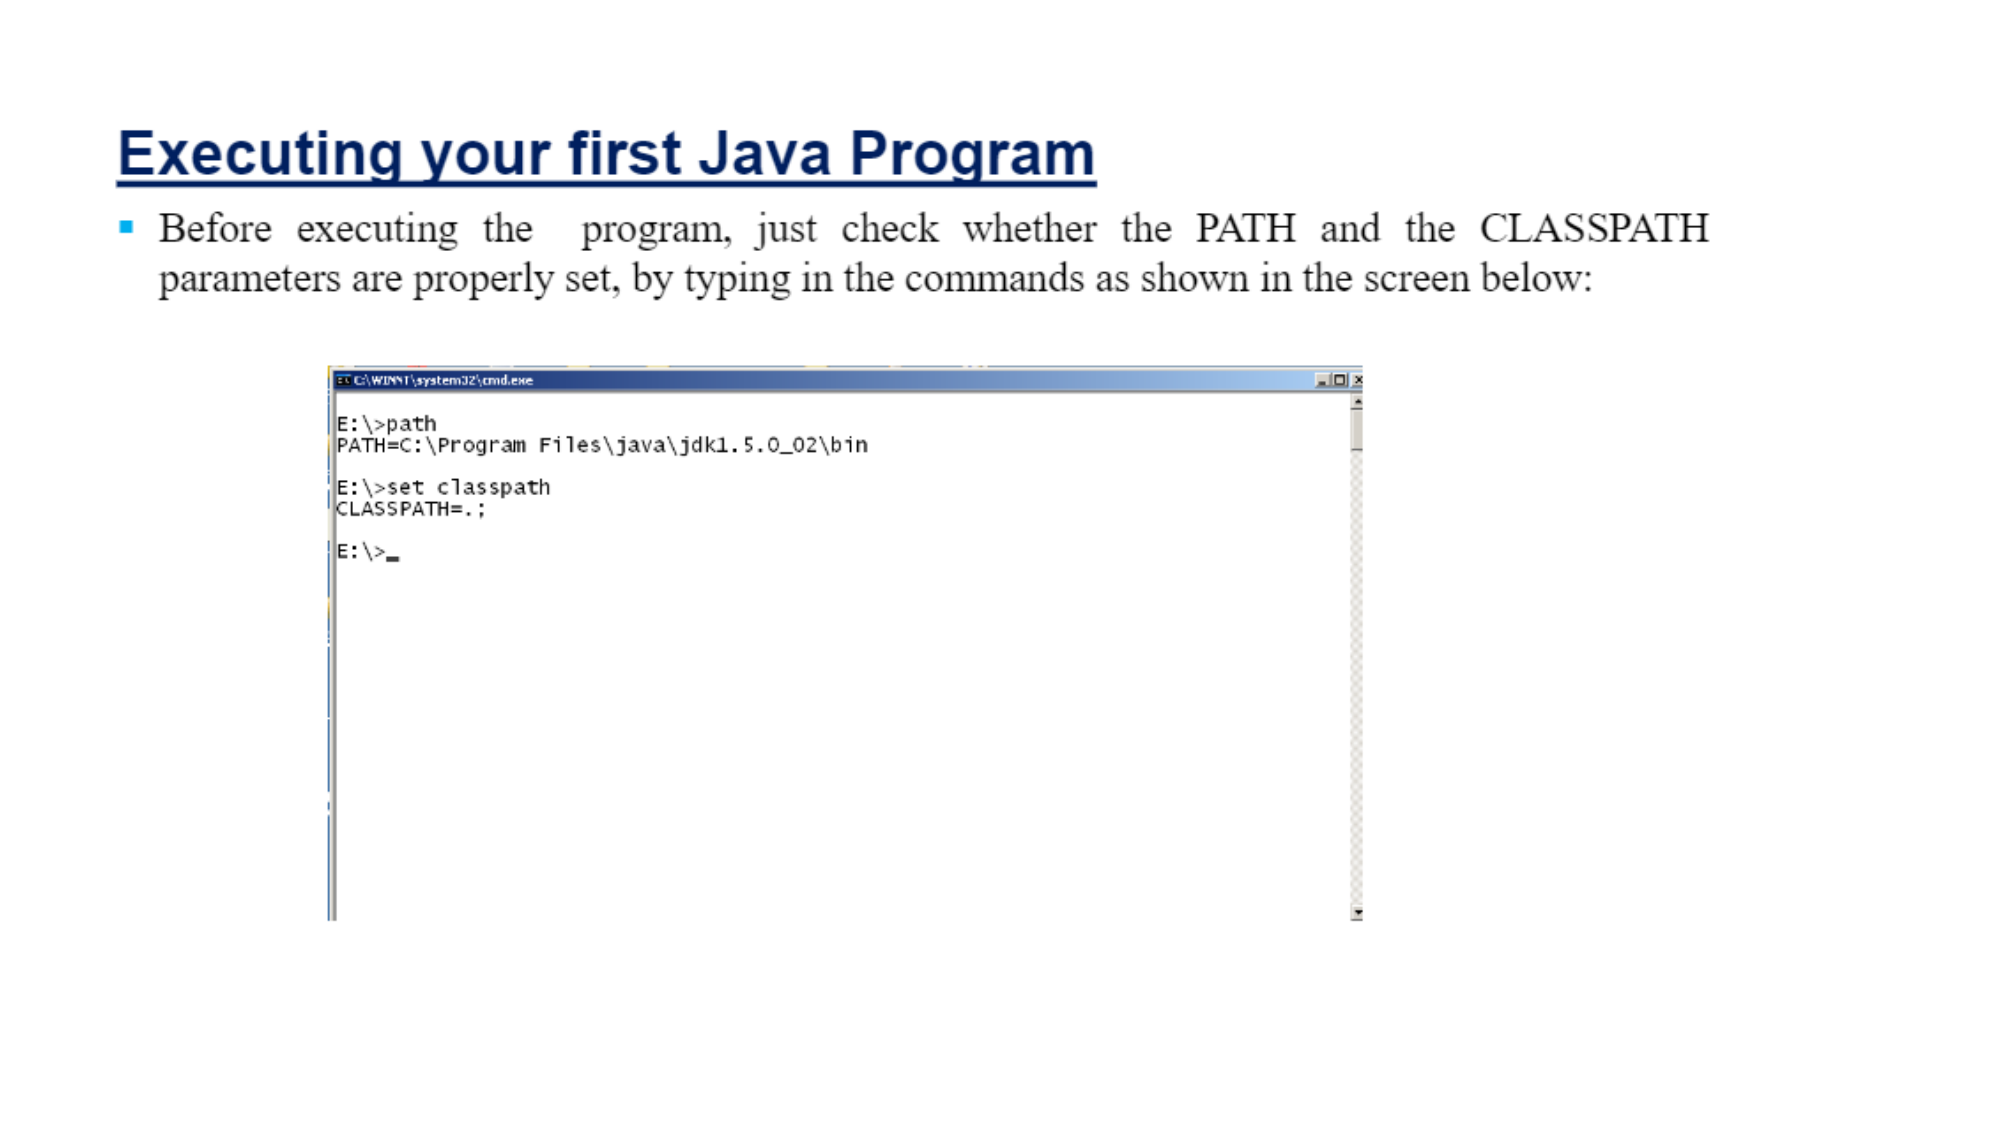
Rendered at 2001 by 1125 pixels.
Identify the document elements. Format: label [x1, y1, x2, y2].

picture [100, 113, 1731, 947]
